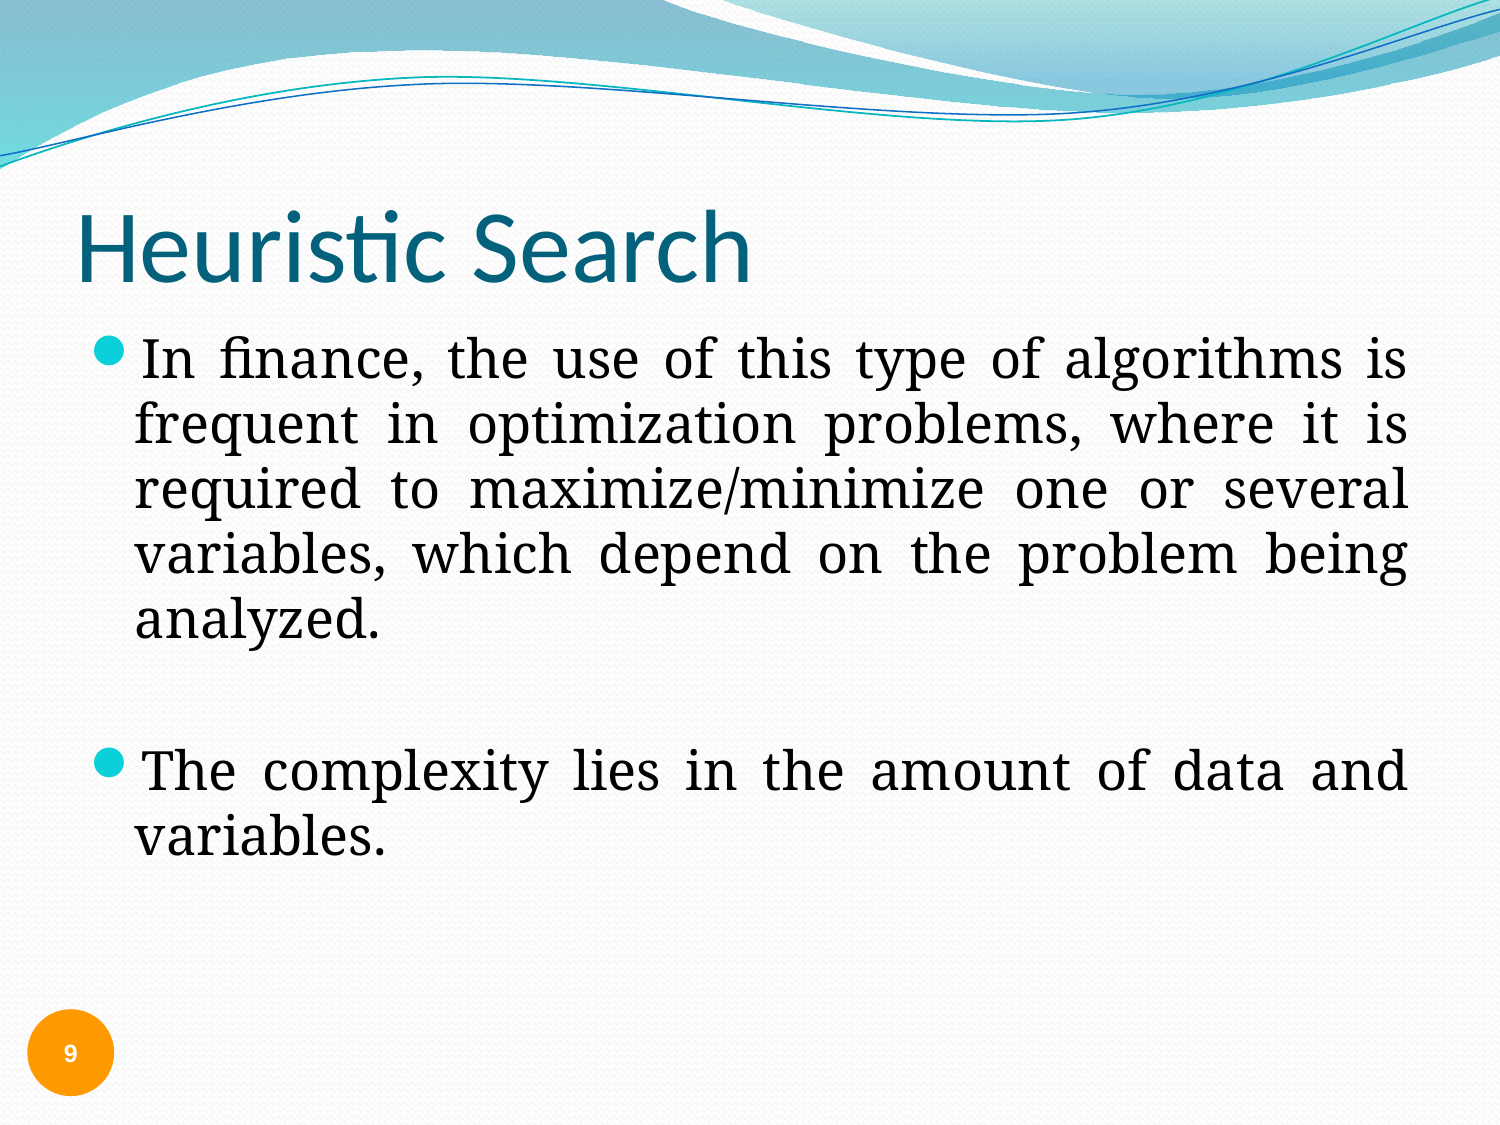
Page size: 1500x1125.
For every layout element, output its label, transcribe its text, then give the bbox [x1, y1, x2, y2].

text_box 9 [27, 1009, 115, 1097]
list In finance, the use of this type of algorithms is frequent in optimization problems, where it is required to maximize/minimize one or several variables, which depend on the problem being analyzed. The complexity lies in the amount of data and variables. [75, 317, 1425, 1038]
title Heuristic Search [75, 115, 1425, 303]
